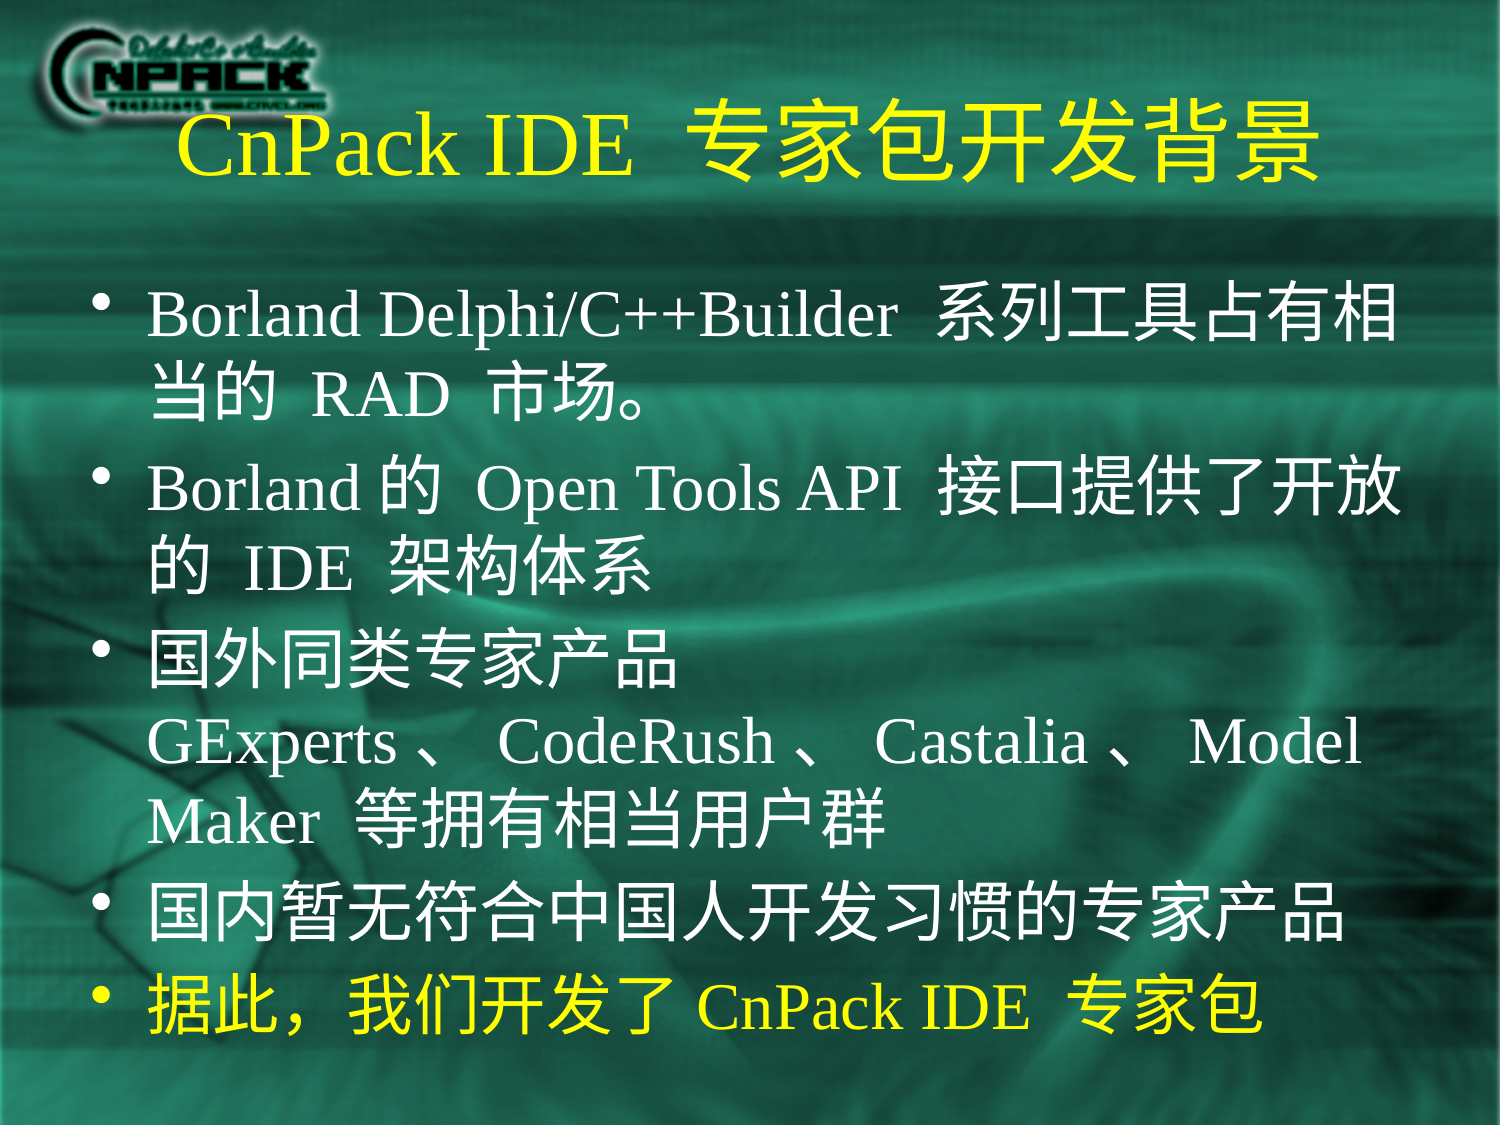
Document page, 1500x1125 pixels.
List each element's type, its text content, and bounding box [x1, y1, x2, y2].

title CnPack IDE 专家包开发背景 [75, 45, 1425, 233]
list Borland Delphi/C++Builder 系列工具占有相当的 RAD 市场。 Borland的 Open Tools API 接口提供了开放的 IDE 架构体系 国外同类专家产品 GExperts、CodeRush、Castalia、ModelMaker 等拥有相当用户群 国内暂无符合中国人开发习惯的专家产品 据此，我们开发了CnPack IDE 专家包 [75, 262, 1425, 1005]
picture [0, 0, 1500, 1125]
